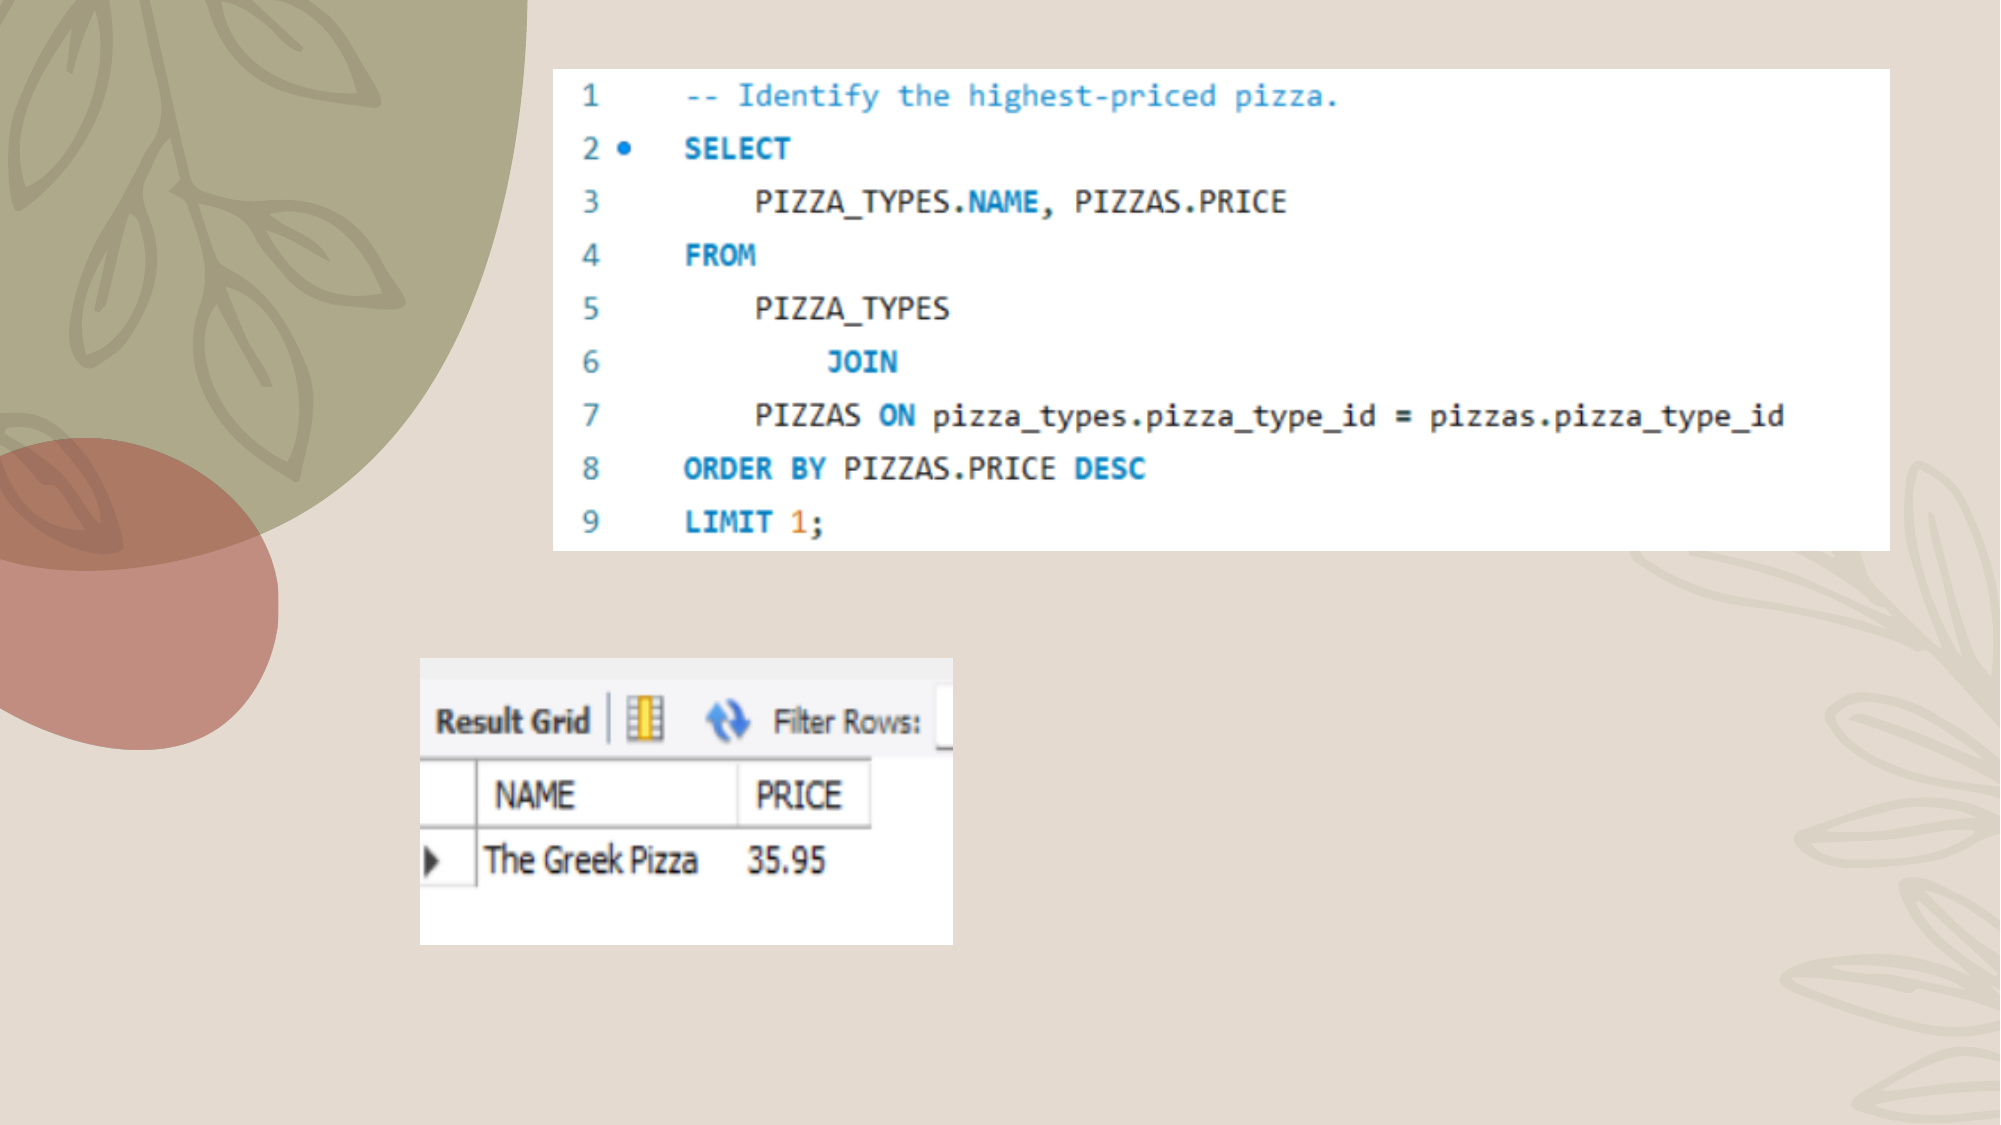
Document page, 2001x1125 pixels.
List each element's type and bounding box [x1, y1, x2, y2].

picture [0, 438, 279, 750]
picture [553, 69, 1890, 551]
picture [420, 658, 953, 945]
